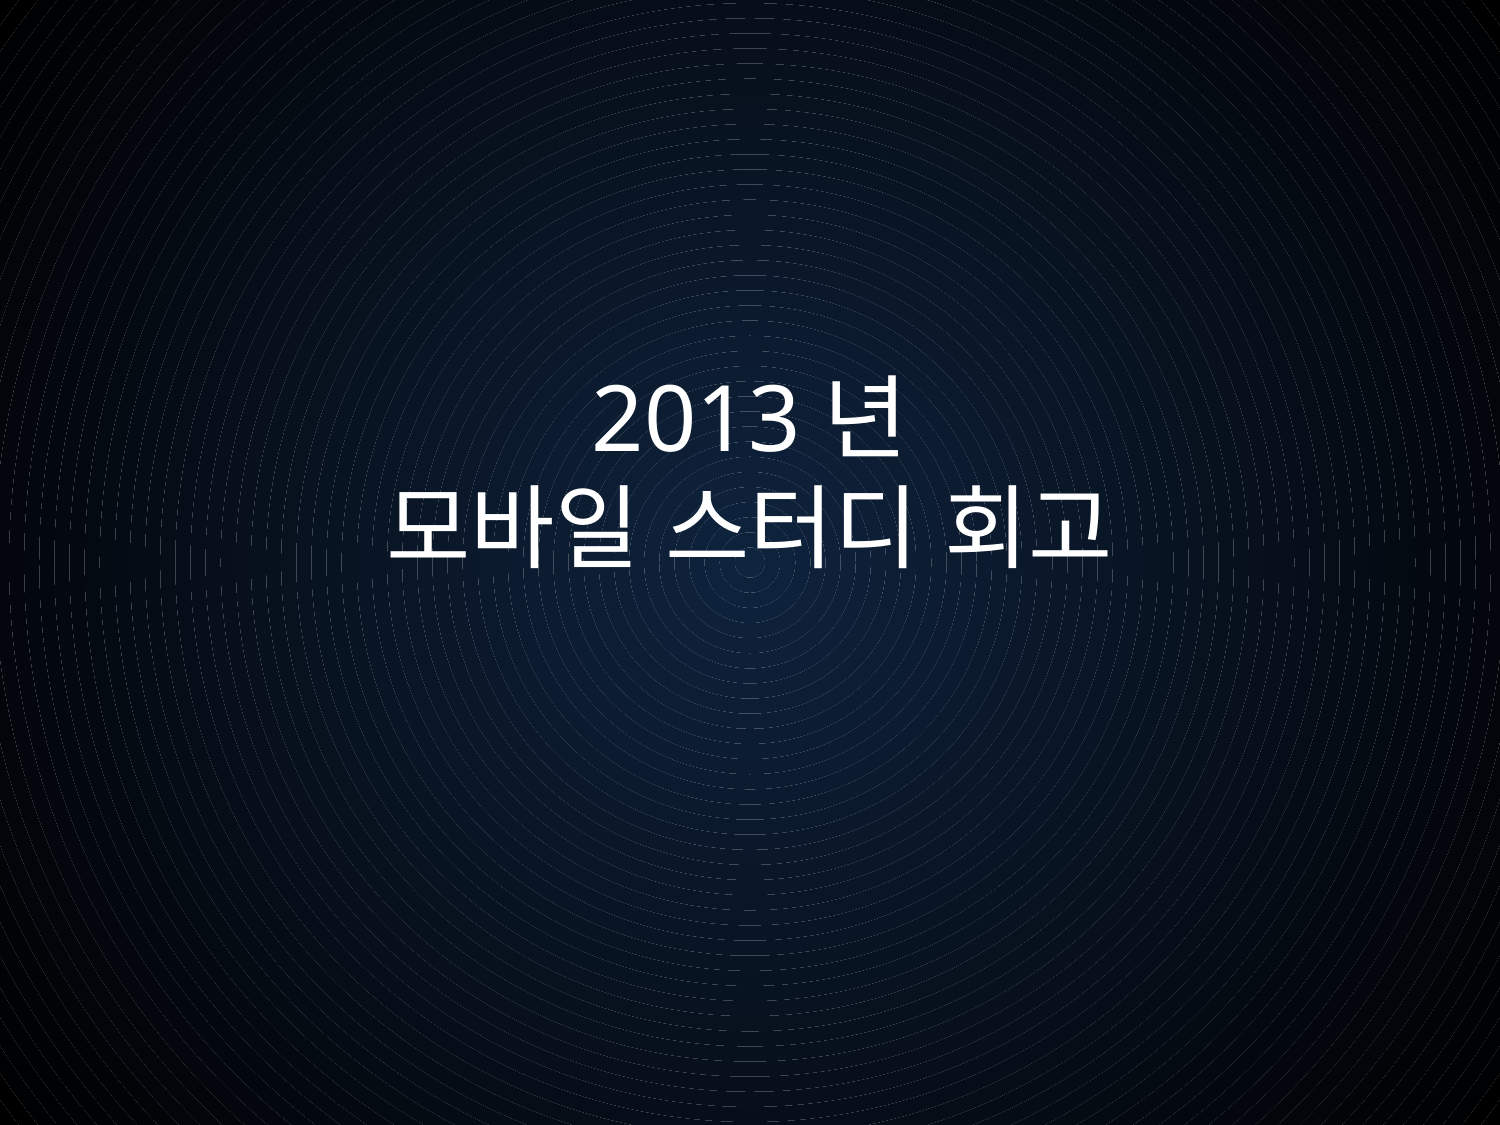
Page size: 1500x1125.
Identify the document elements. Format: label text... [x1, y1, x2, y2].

title 2013년 모바일 스터디 회고 [112, 349, 1388, 591]
